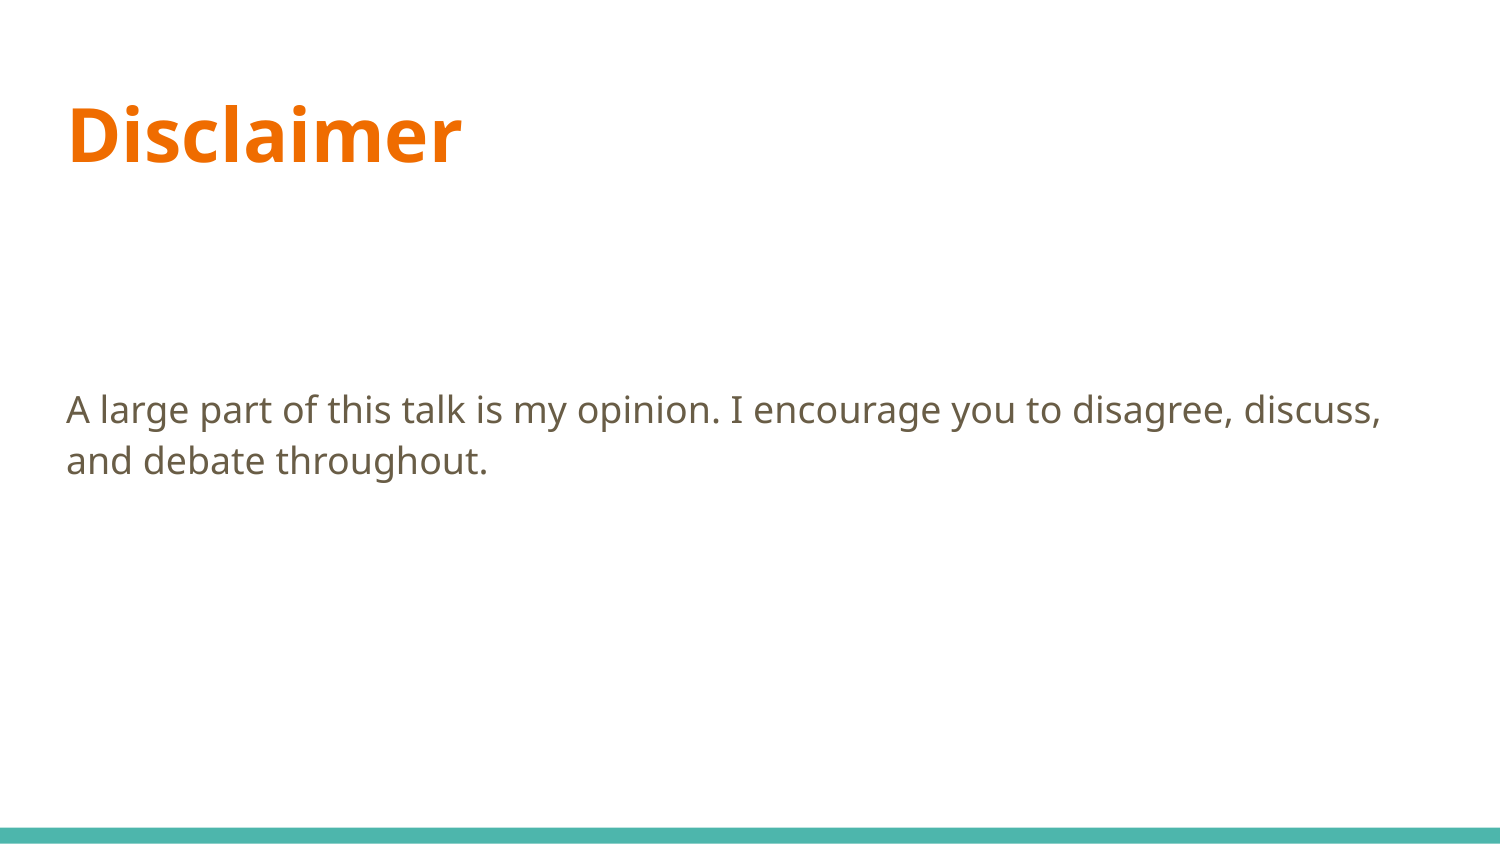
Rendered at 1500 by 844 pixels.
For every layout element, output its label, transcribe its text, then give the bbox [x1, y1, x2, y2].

list A large part of this talk is my opinion. I encourage you to disagree, discuss, and debate throughout. [51, 363, 1449, 480]
title Disclaimer [51, 72, 1449, 189]
